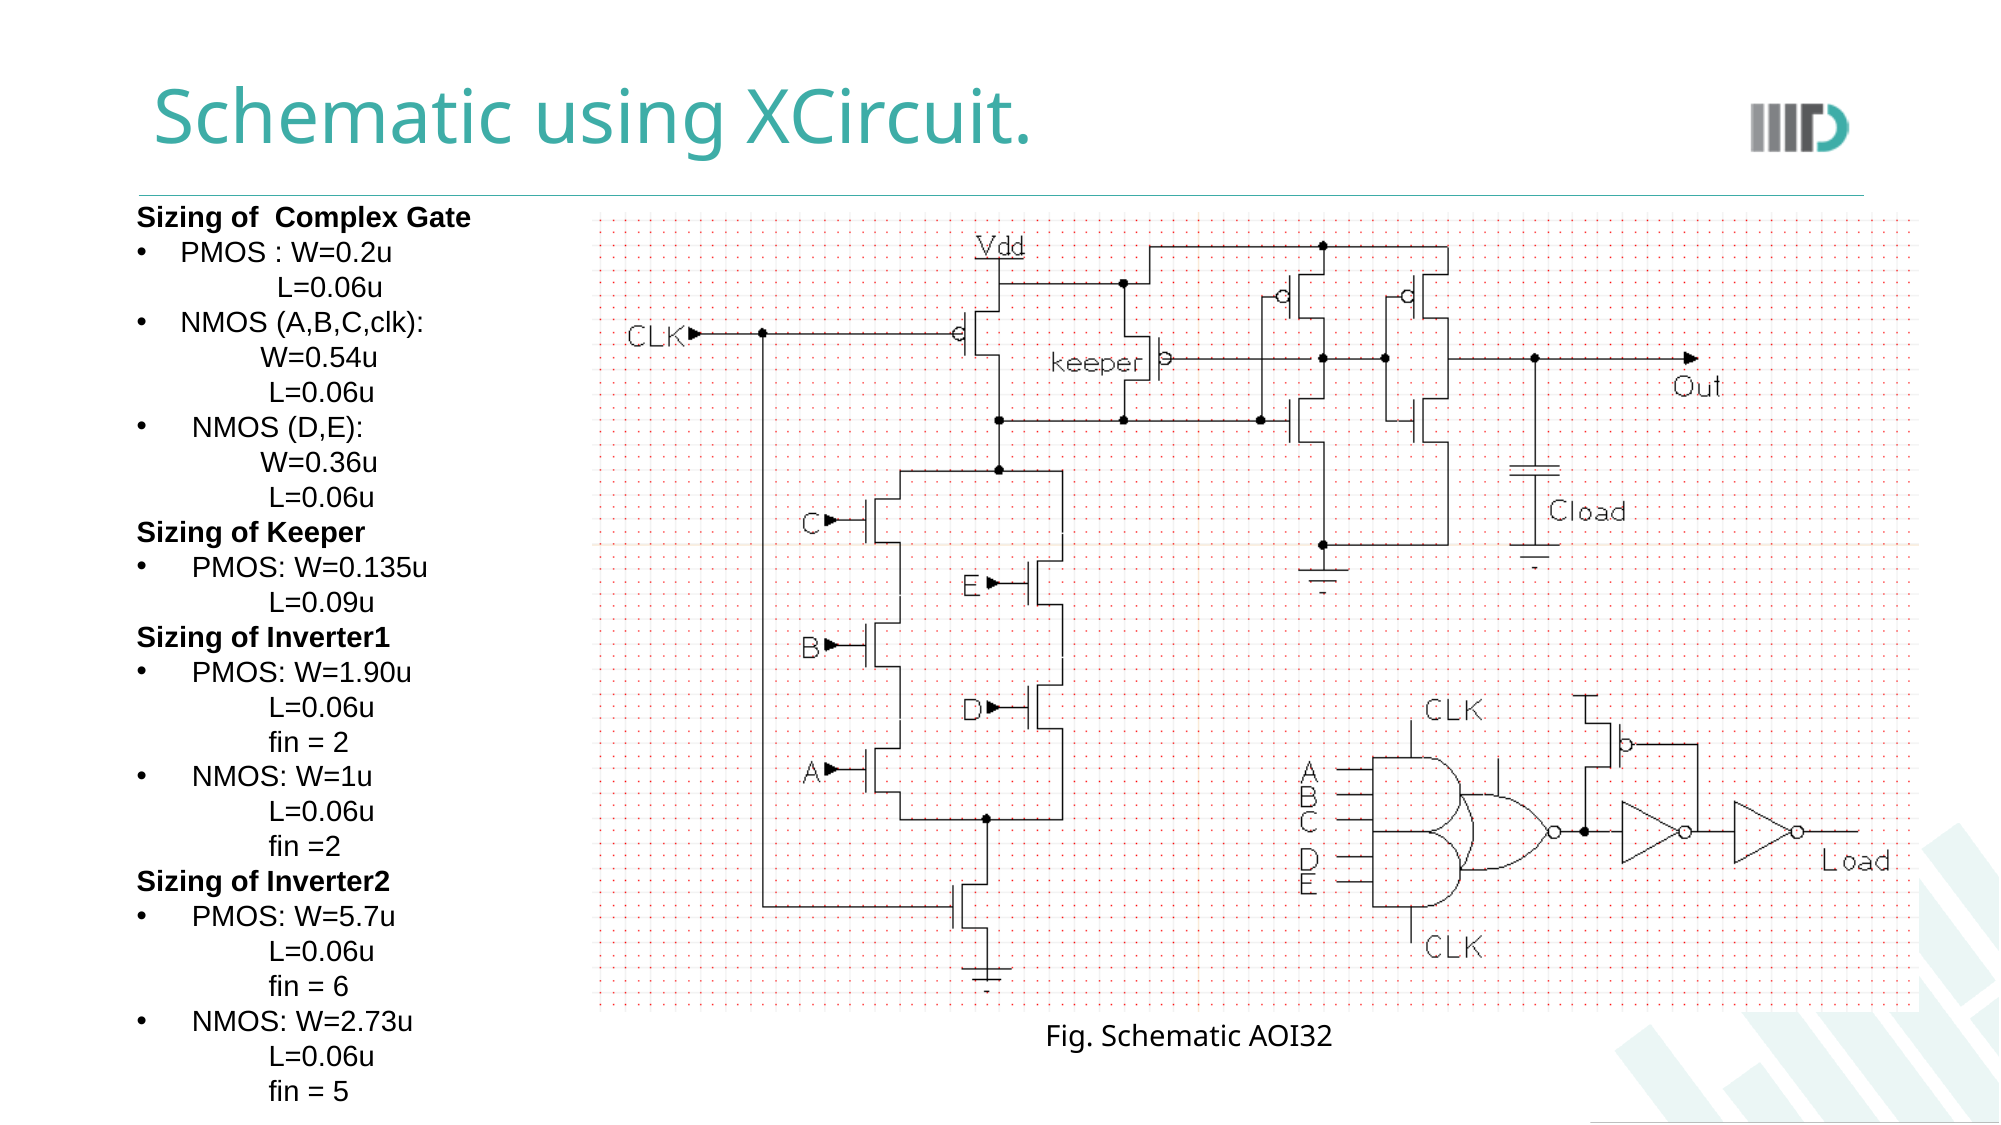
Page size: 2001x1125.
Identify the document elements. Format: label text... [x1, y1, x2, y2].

picture [1732, 91, 1864, 165]
picture [591, 212, 2000, 1125]
text_box Fig. Schematic AOI32 [1030, 1020, 1481, 1060]
text_box Sizing of Complex Gate​ PMOS : W=0.2u​ L=0.06u​ NMOS (A,B,C,clk): W=0.54u​ L=0.06u​ NMOS (D,E): W=0.36u L=0.06u Sizing of Keeper​ PMOS: W=0.135u​ L=0.09u​ Sizing of Inverter1​ PMOS: W=1.90u​ L=0.06u​ fin = 2 NMOS: W=1u​ L=0.06u​ ​ fin =2 Sizing of Inverter2​ PMOS: W=5.7u​ L=0.06u​ fin = 6 NMOS: W=2.73u​ L=0.06u fin = 5 [121, 190, 572, 1115]
title Schematic using XCircuit. [138, 60, 1689, 178]
